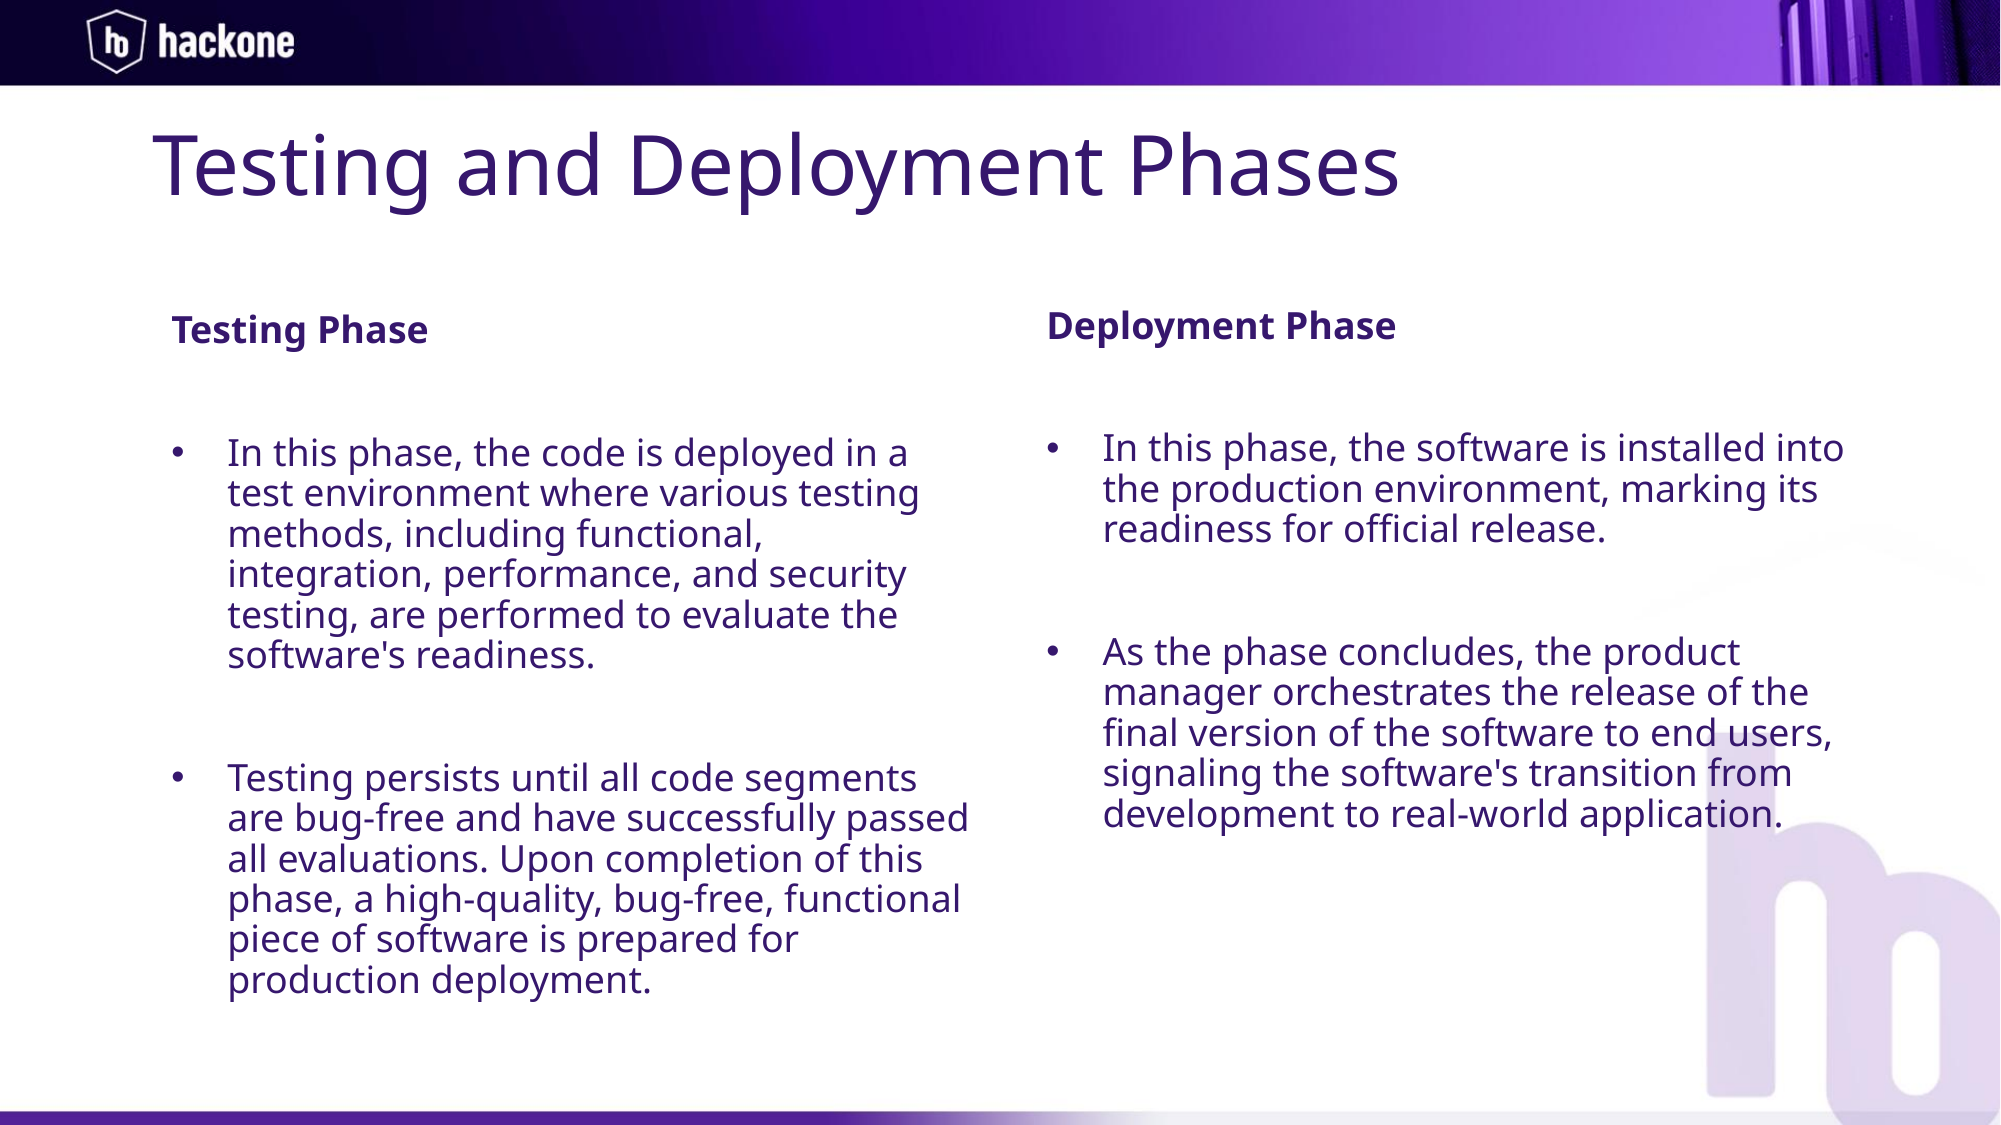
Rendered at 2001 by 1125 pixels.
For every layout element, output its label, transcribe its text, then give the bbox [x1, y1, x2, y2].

list Deployment Phase In this phase, the software is installed into the production environment, marking its readiness for official release. As the phase concludes, the product manager orchestrates the release of the final version of the software to end users, signaling the software's transition from development to real-world application. [1012, 299, 1863, 1014]
picture [0, 0, 2001, 1125]
title Testing and Deployment Phases [137, 59, 1863, 278]
list Testing Phase In this phase, the code is deployed in a test environment where various testing methods, including functional, integration, performance, and security testing, are performed to evaluate the software's readiness. Testing persists until all code segments are bug-free and have successfully passed all evaluations. Upon completion of this phase, a high-quality, bug-free, functional piece of software is prepared for production deployment. [137, 299, 988, 1014]
